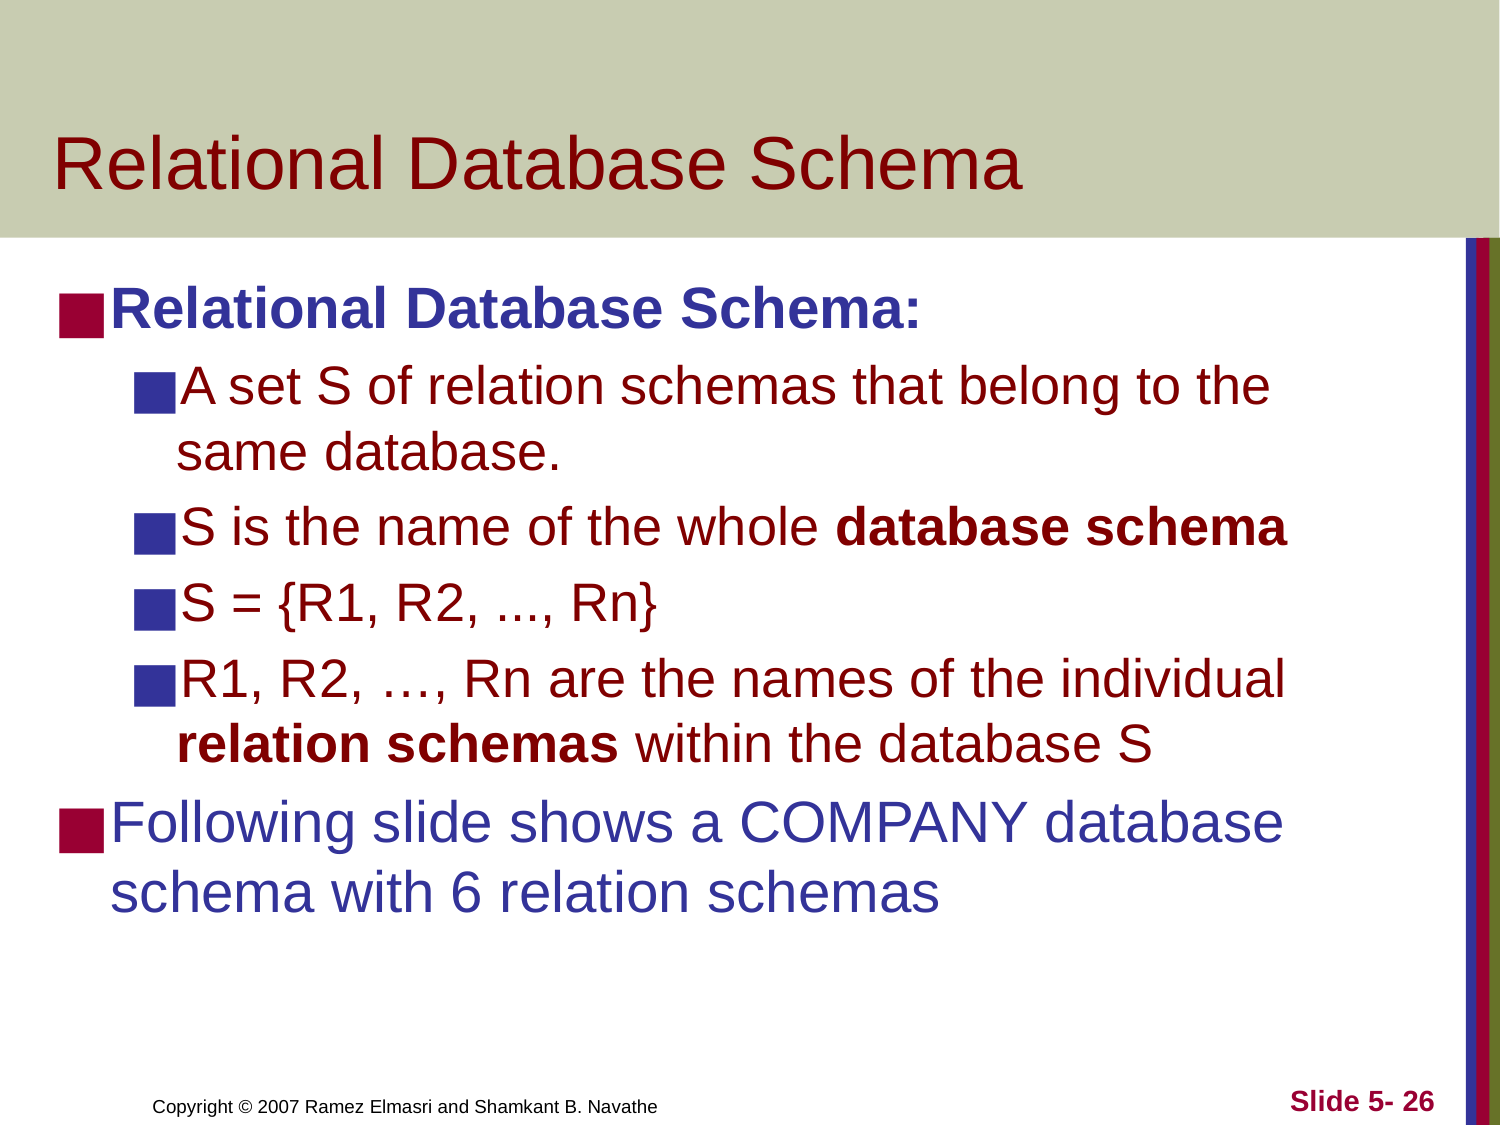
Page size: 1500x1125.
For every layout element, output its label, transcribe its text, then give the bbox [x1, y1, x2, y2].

title Relational Database Schema [37, 49, 1317, 213]
text_box Slide 5- 26 [1137, 1049, 1450, 1125]
list Relational Database Schema: A set S of relation schemas that belong to the same database. S is the name of the whole database schema S = {R1, R2, ..., Rn} R1, R2, …, Rn are the names of the individual relation schemas within the database S Following slide shows a COMPANY database schema with 6 relation schemas [39, 262, 1400, 1013]
